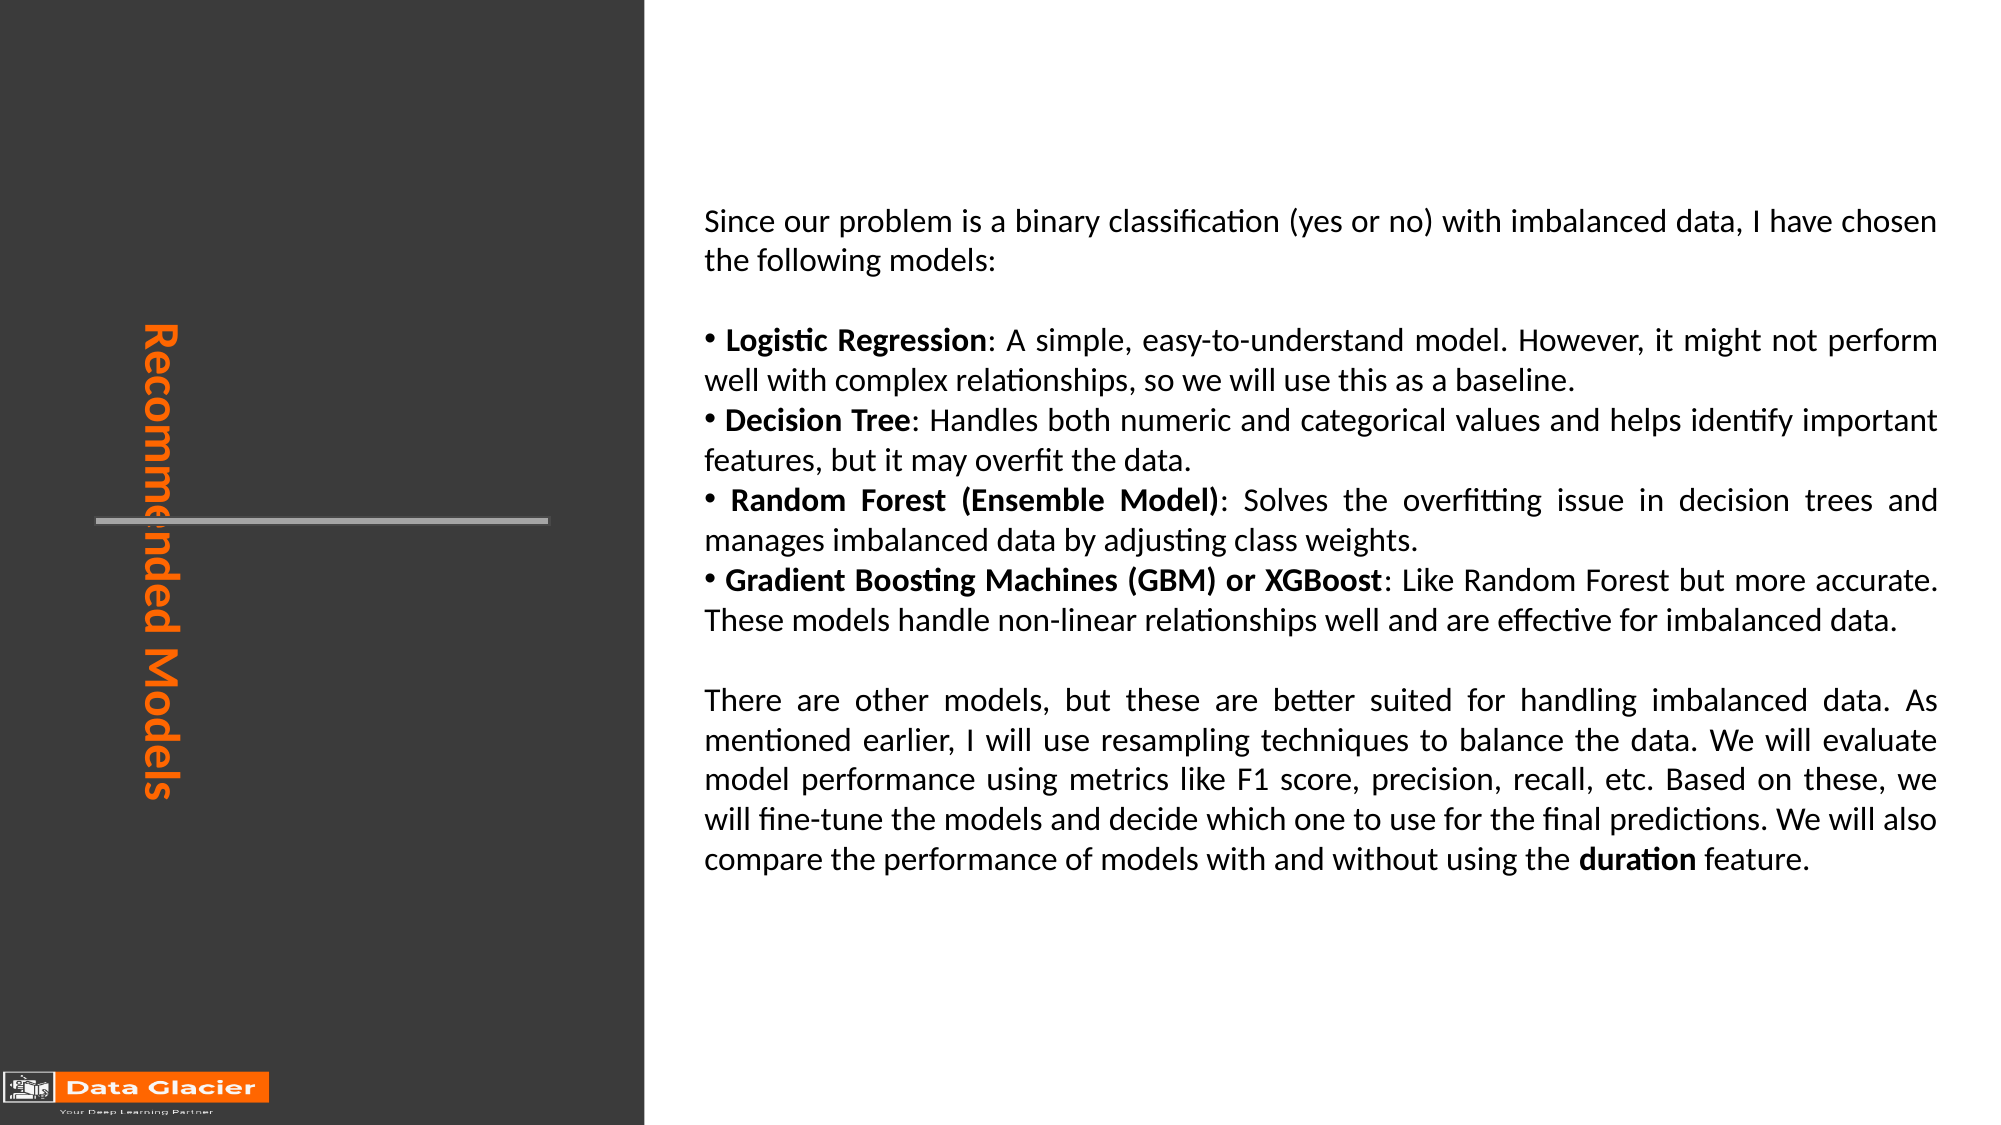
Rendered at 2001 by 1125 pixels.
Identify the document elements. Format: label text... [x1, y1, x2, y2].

text_box Since our problem is a binary classification (yes or no) with imbalanced data, I have chosen the following models: Logistic Regression: A simple, easy-to-understand model. However, it might not perform well with complex relationships, so we will use this as a baseline. Decision Tree: Handles both numeric and categorical values and helps identify important features, but it may overfit the data. Random Forest (Ensemble Model): Solves the overfitting issue in decision trees and manages imbalanced data by adjusting class weights. Gradient Boosting Machines (GBM) or XGBoost: Like Random Forest but more accurate. These models handle non-linear relationships well and are effective for imbalanced data. There are other models, but these are better suited for handling imbalanced data. As mentioned earlier, I will use resampling techniques to balance the data. We will evaluate model performance using metrics like F1 score, precision, recall, etc. Based on these, we will fine-tune the models and decide which one to use for the final predictions. We will also compare the performance of models with and without using the duration feature. [689, 191, 1955, 925]
title Recommended Models [0, 0, 645, 1125]
picture [0, 1011, 272, 1125]
text_box [94, 516, 551, 526]
